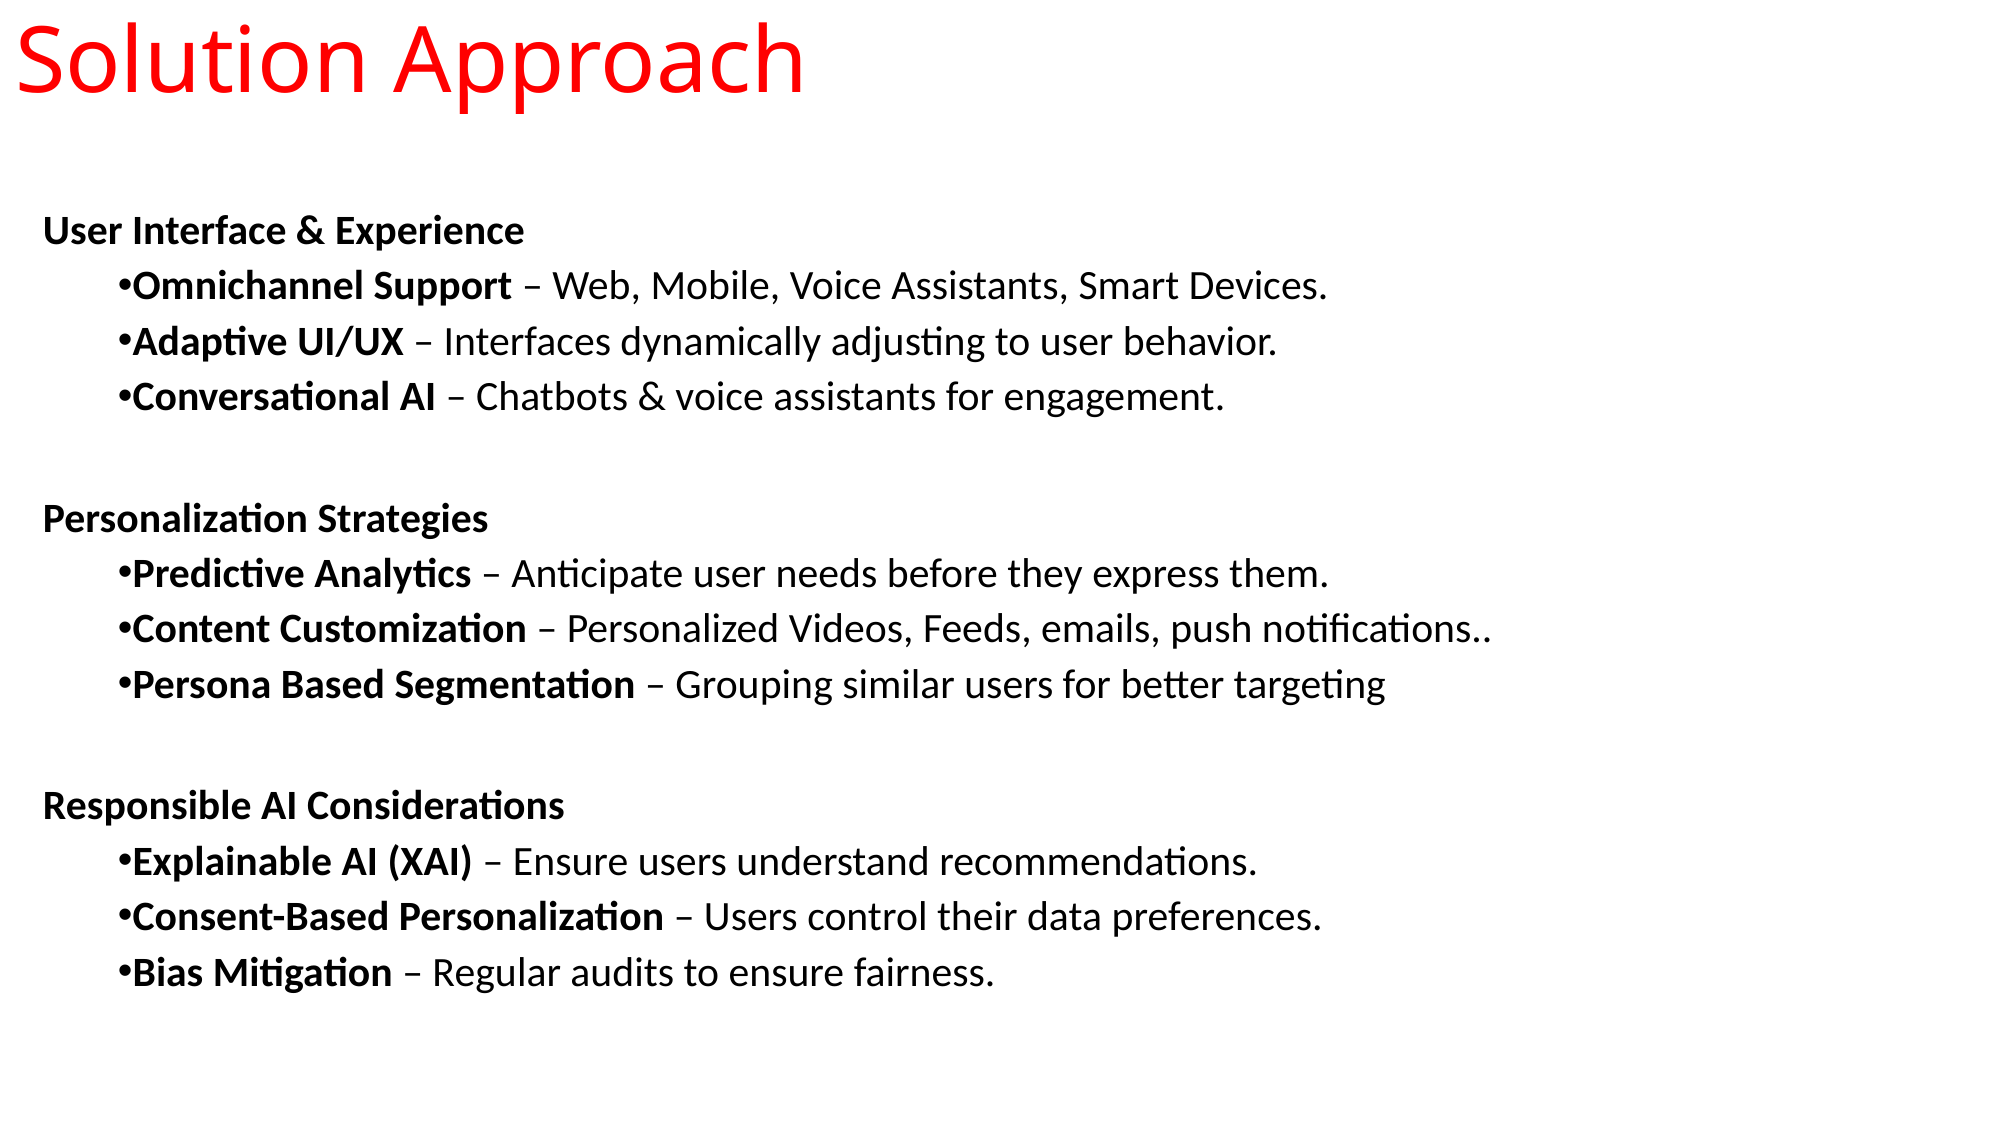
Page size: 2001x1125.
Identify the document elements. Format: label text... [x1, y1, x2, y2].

title Solution Approach [0, 0, 1800, 120]
subtitle User Interface & Experience Omnichannel Support – Web, Mobile, Voice Assistants, Smart Devices. Adaptive UI/UX – Interfaces dynamically adjusting to user behavior. Conversational AI – Chatbots & voice assistants for engagement. Personalization Strategies Predictive Analytics – Anticipate user needs before they express them. Content Customization – Personalized Videos, Feeds, emails, push notifications.. Persona Based Segmentation – Grouping similar users for better targeting Responsible AI Considerations Explainable AI (XAI) – Ensure users understand recommendations. Consent-Based Personalization – Users control their data preferences. Bias Mitigation – Regular audits to ensure fairness. [27, 120, 1917, 1071]
